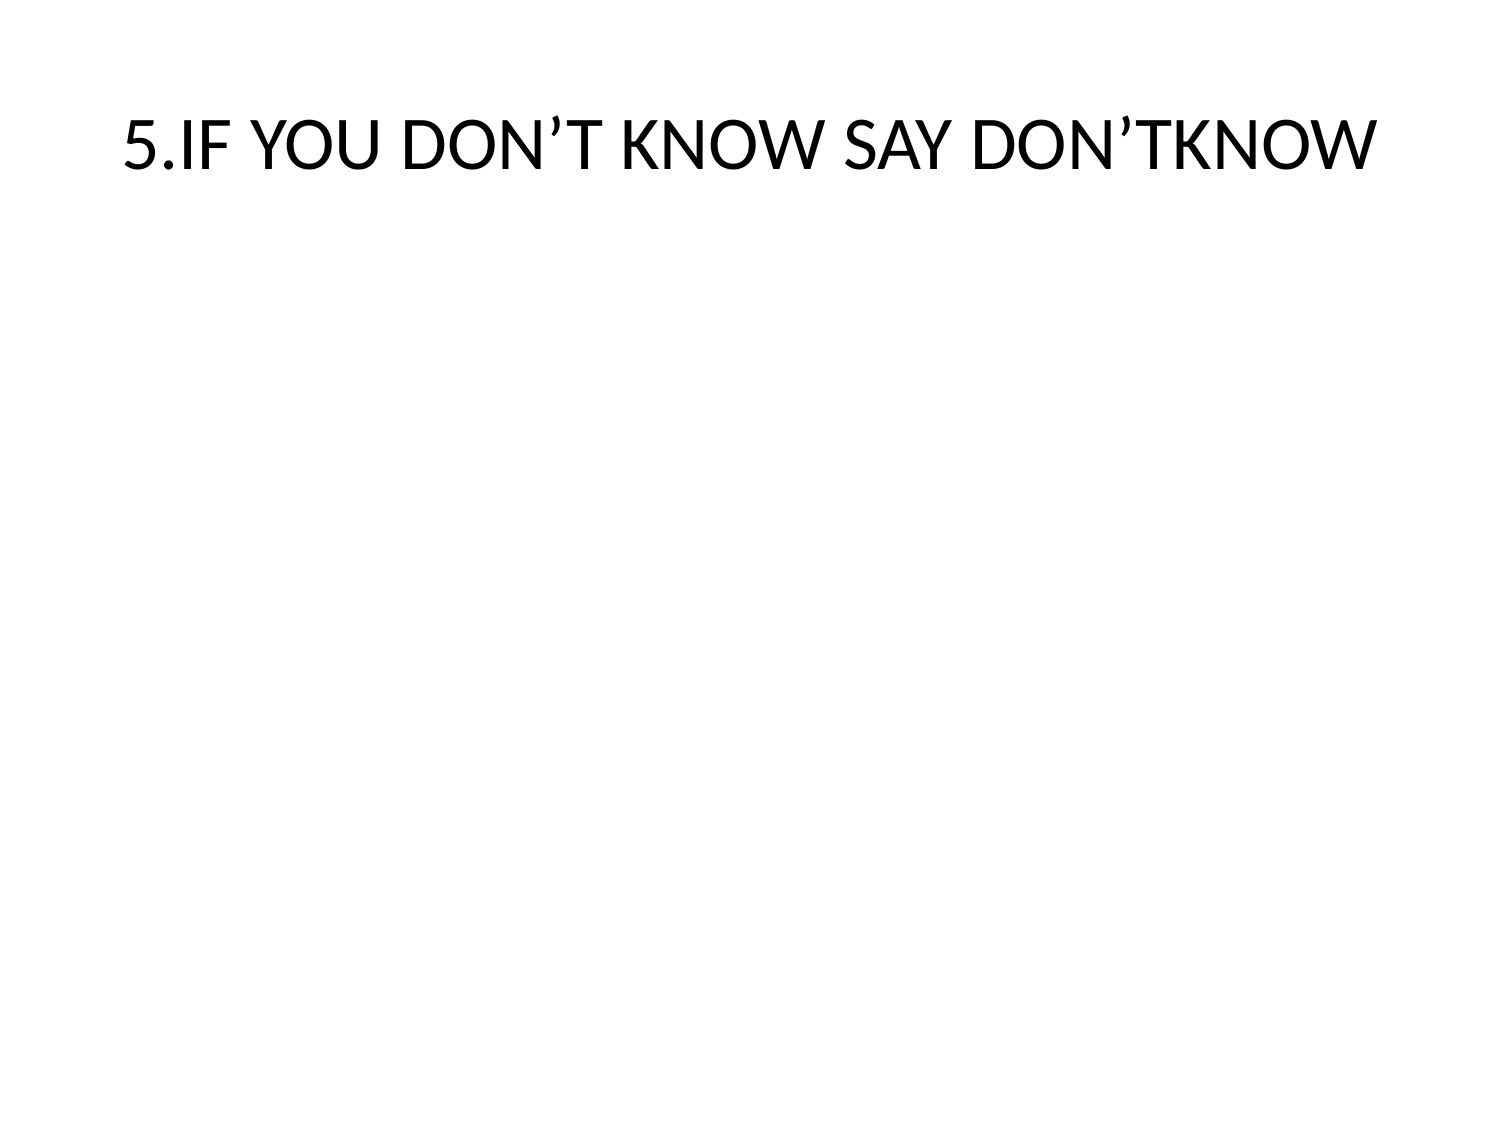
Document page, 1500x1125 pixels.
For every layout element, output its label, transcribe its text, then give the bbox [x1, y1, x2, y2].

title 5.IF YOU DON’T KNOW SAY DON’TKNOW [75, 45, 1425, 233]
